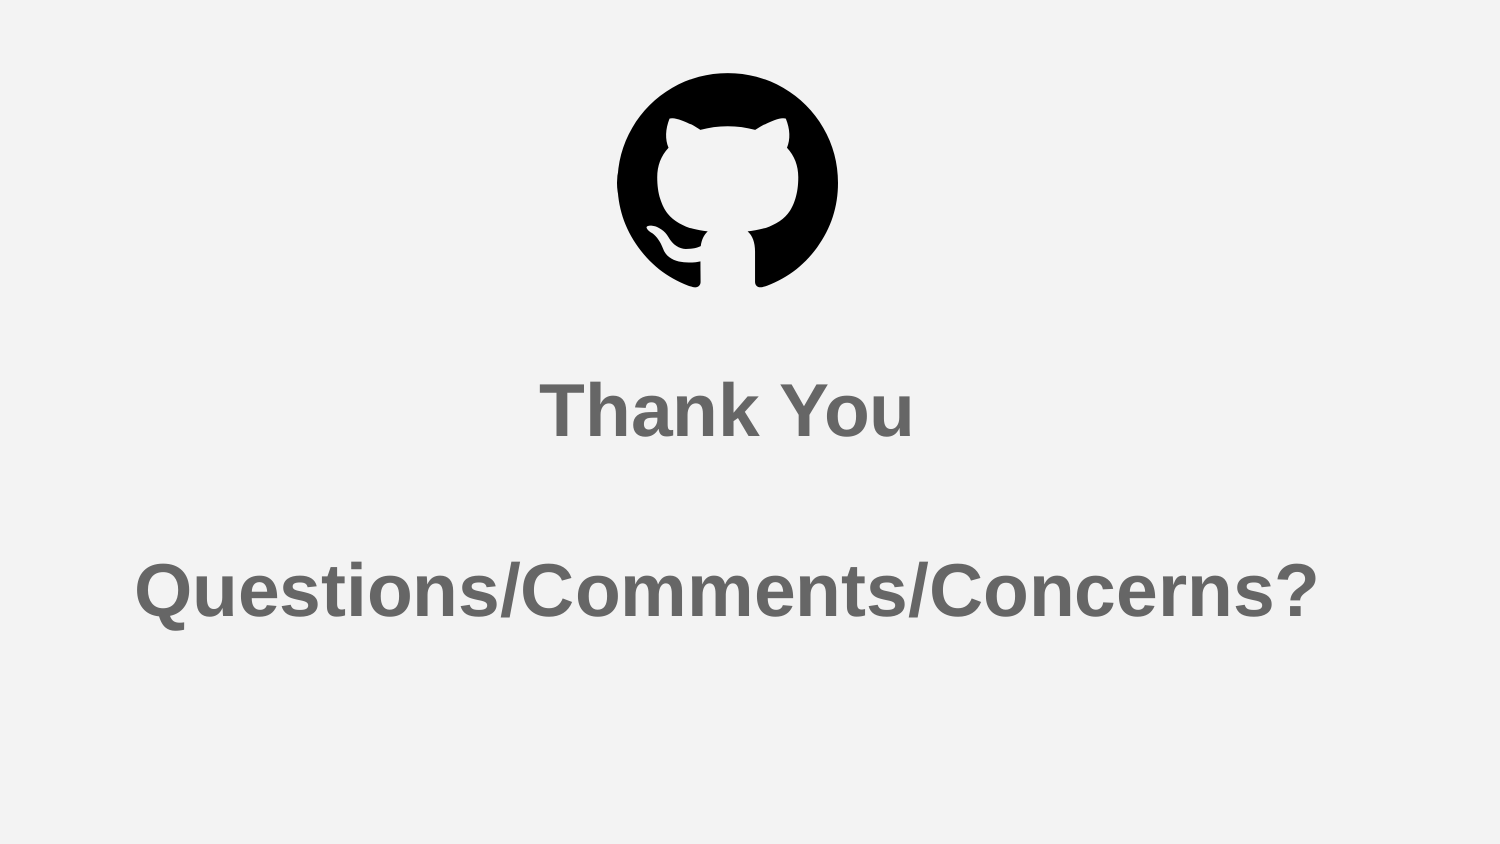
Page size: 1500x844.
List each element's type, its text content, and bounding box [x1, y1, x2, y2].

picture [617, 69, 839, 291]
title Thank You Questions/Comments/Concerns? [105, 346, 1351, 497]
